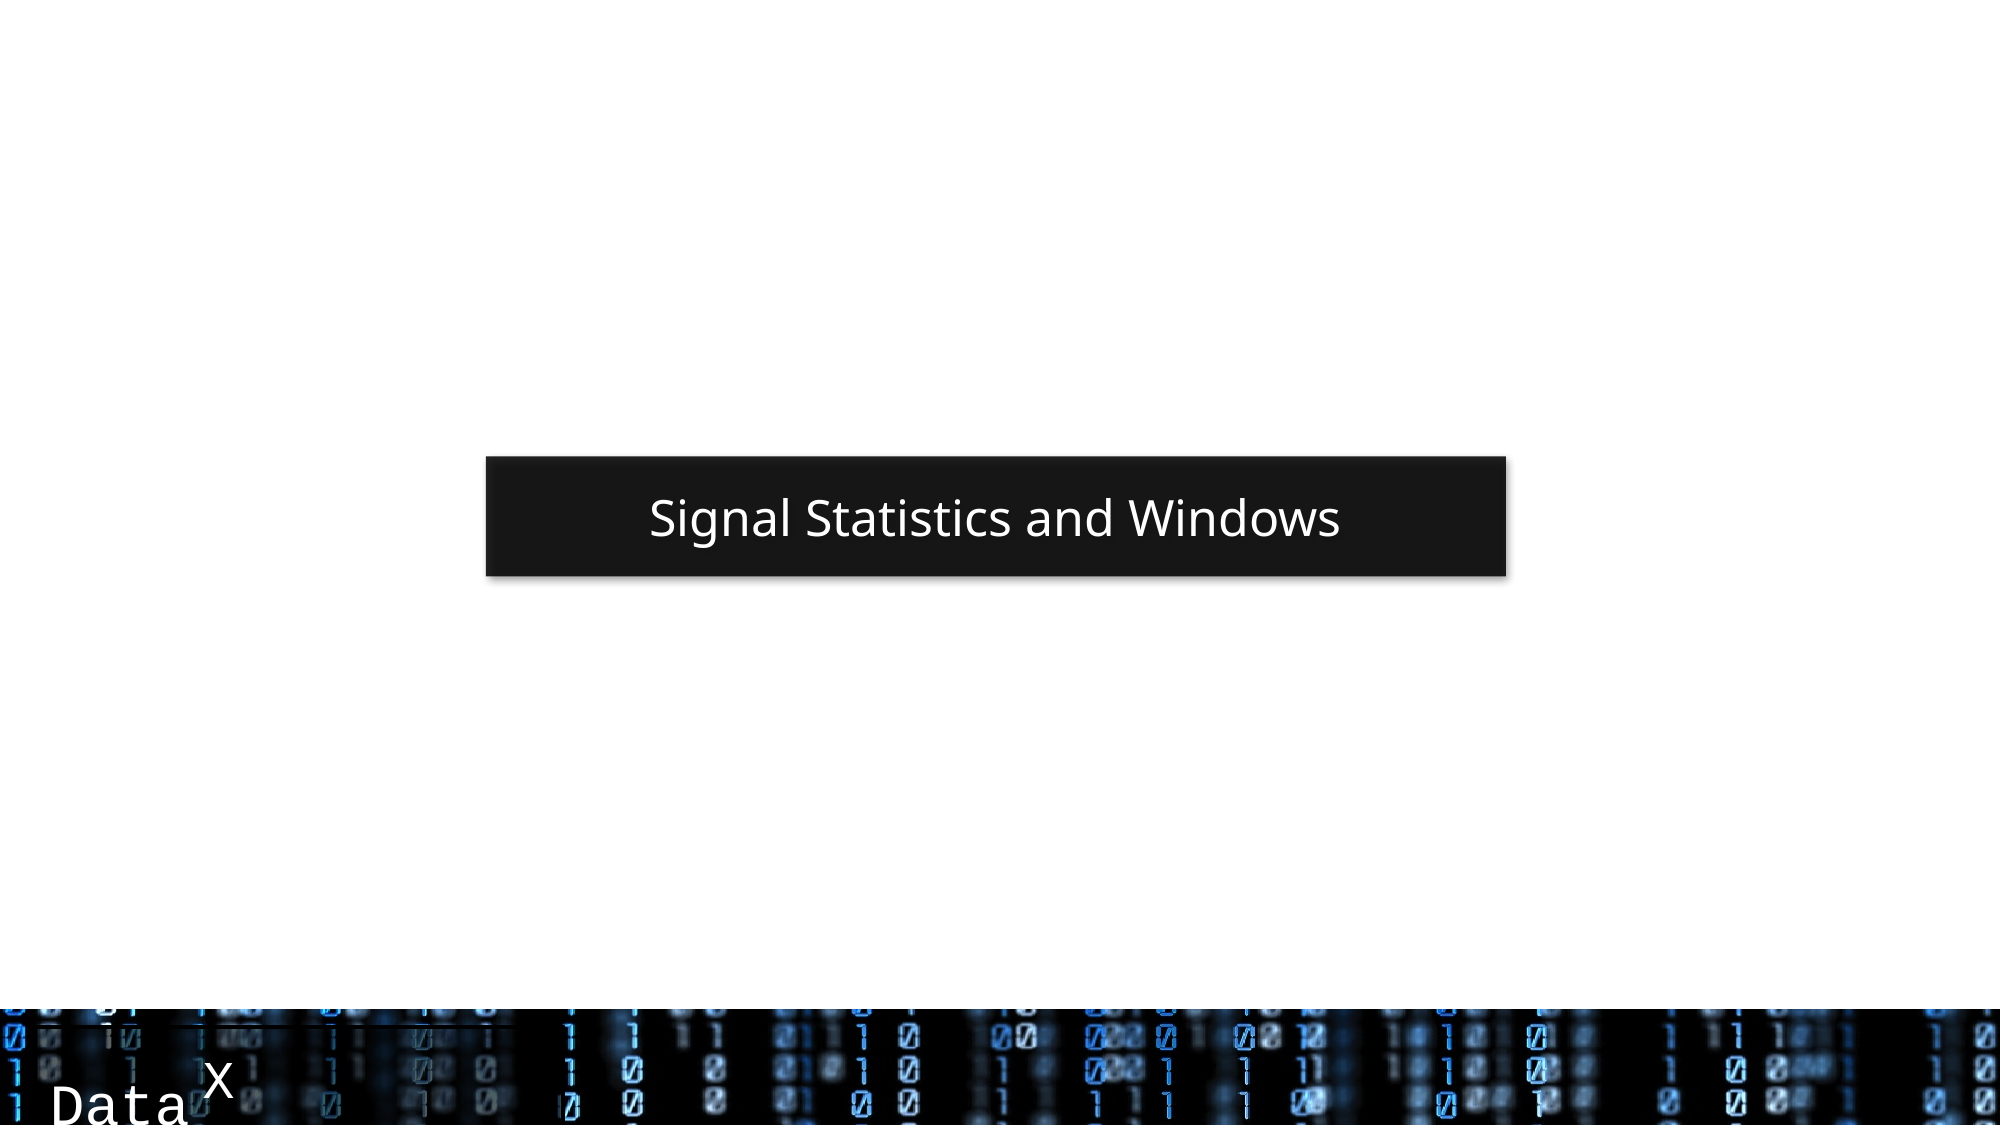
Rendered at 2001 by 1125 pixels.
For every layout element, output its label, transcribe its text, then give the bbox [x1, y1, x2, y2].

picture [163, 1110, 177, 1122]
picture [102, 1120, 110, 1125]
picture [0, 1009, 2000, 1125]
picture [37, 1029, 561, 1125]
picture [93, 1110, 107, 1122]
text_box Signal Statistics and Windows [485, 456, 1506, 577]
picture [172, 1120, 180, 1125]
picture [59, 1091, 76, 1121]
